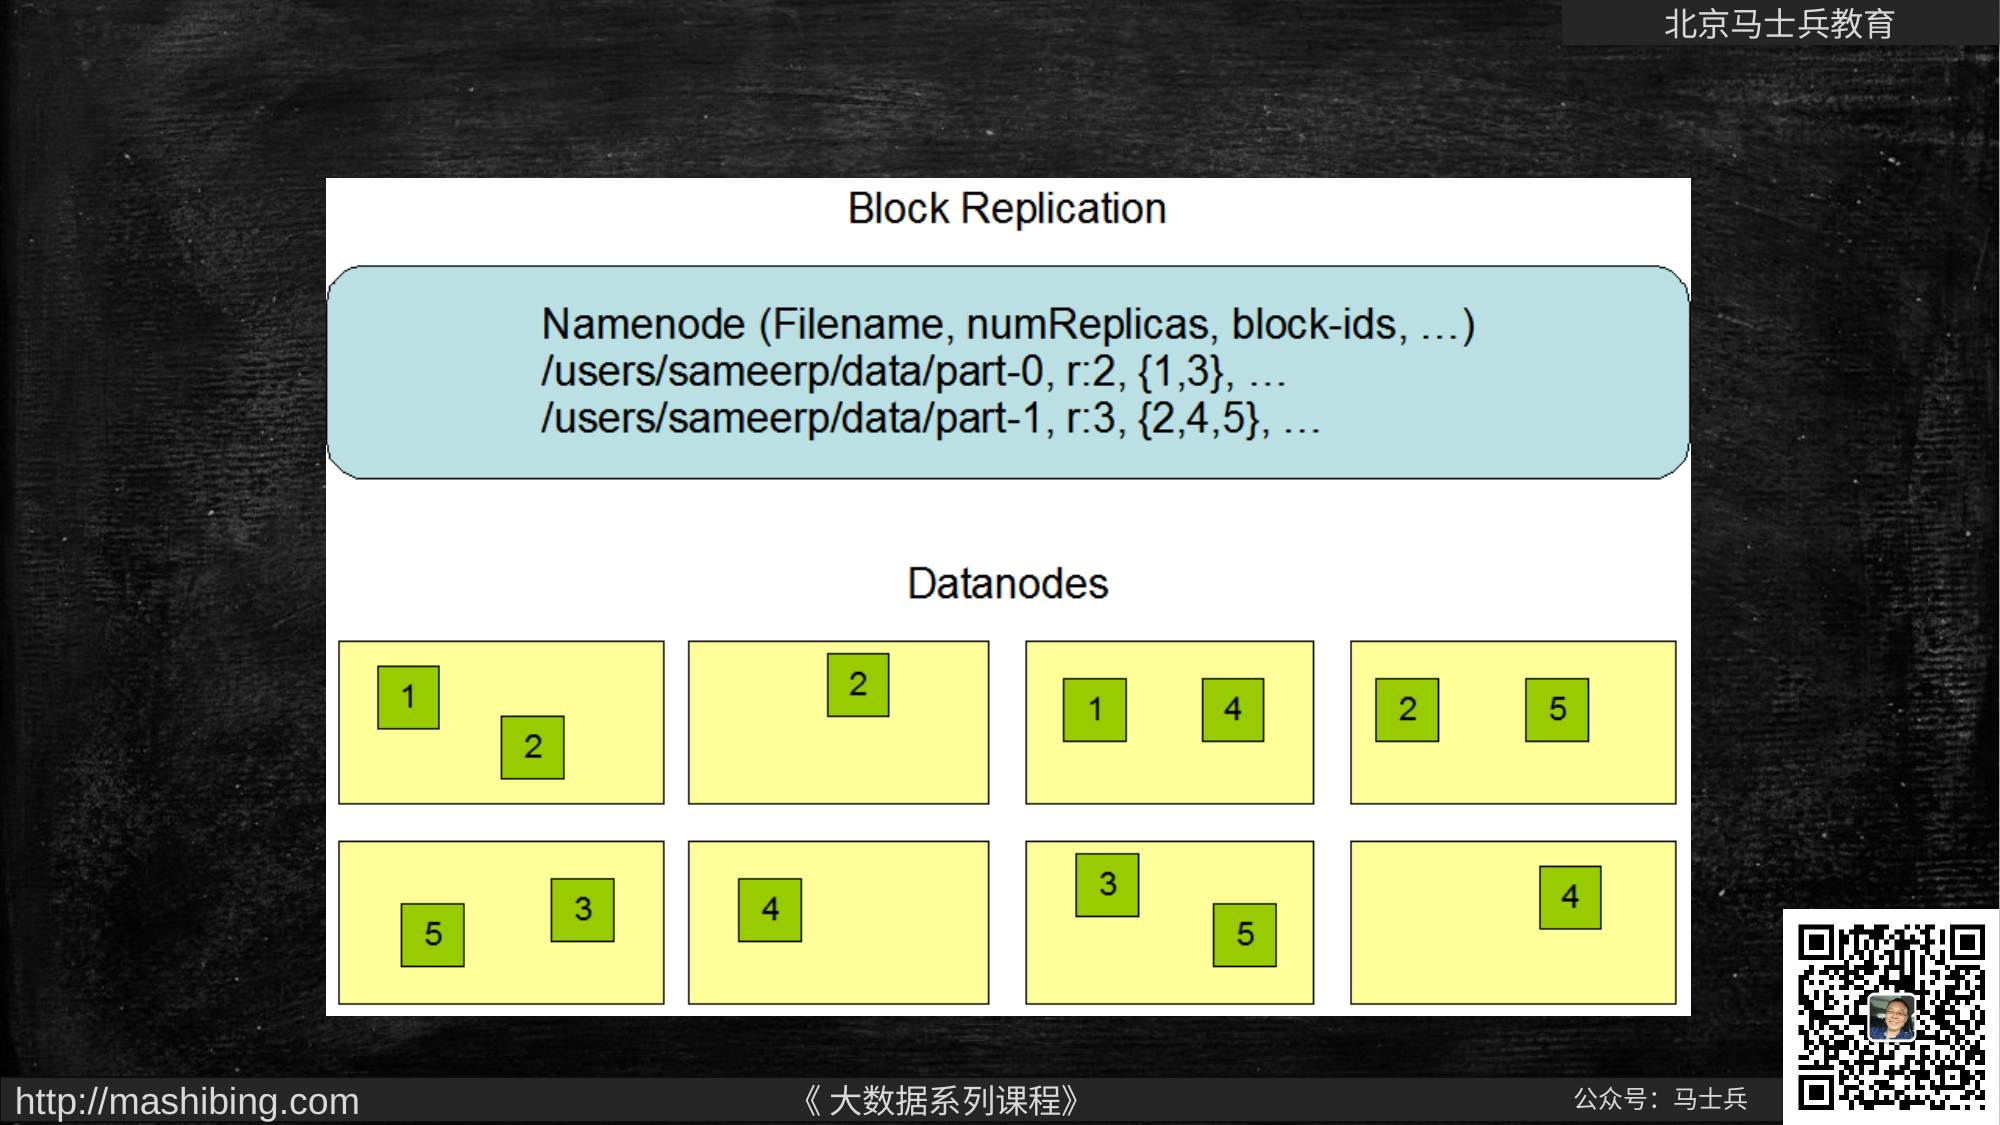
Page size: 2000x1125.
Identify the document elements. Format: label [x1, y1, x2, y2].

picture [1783, 909, 2000, 1125]
picture [326, 178, 1691, 1016]
